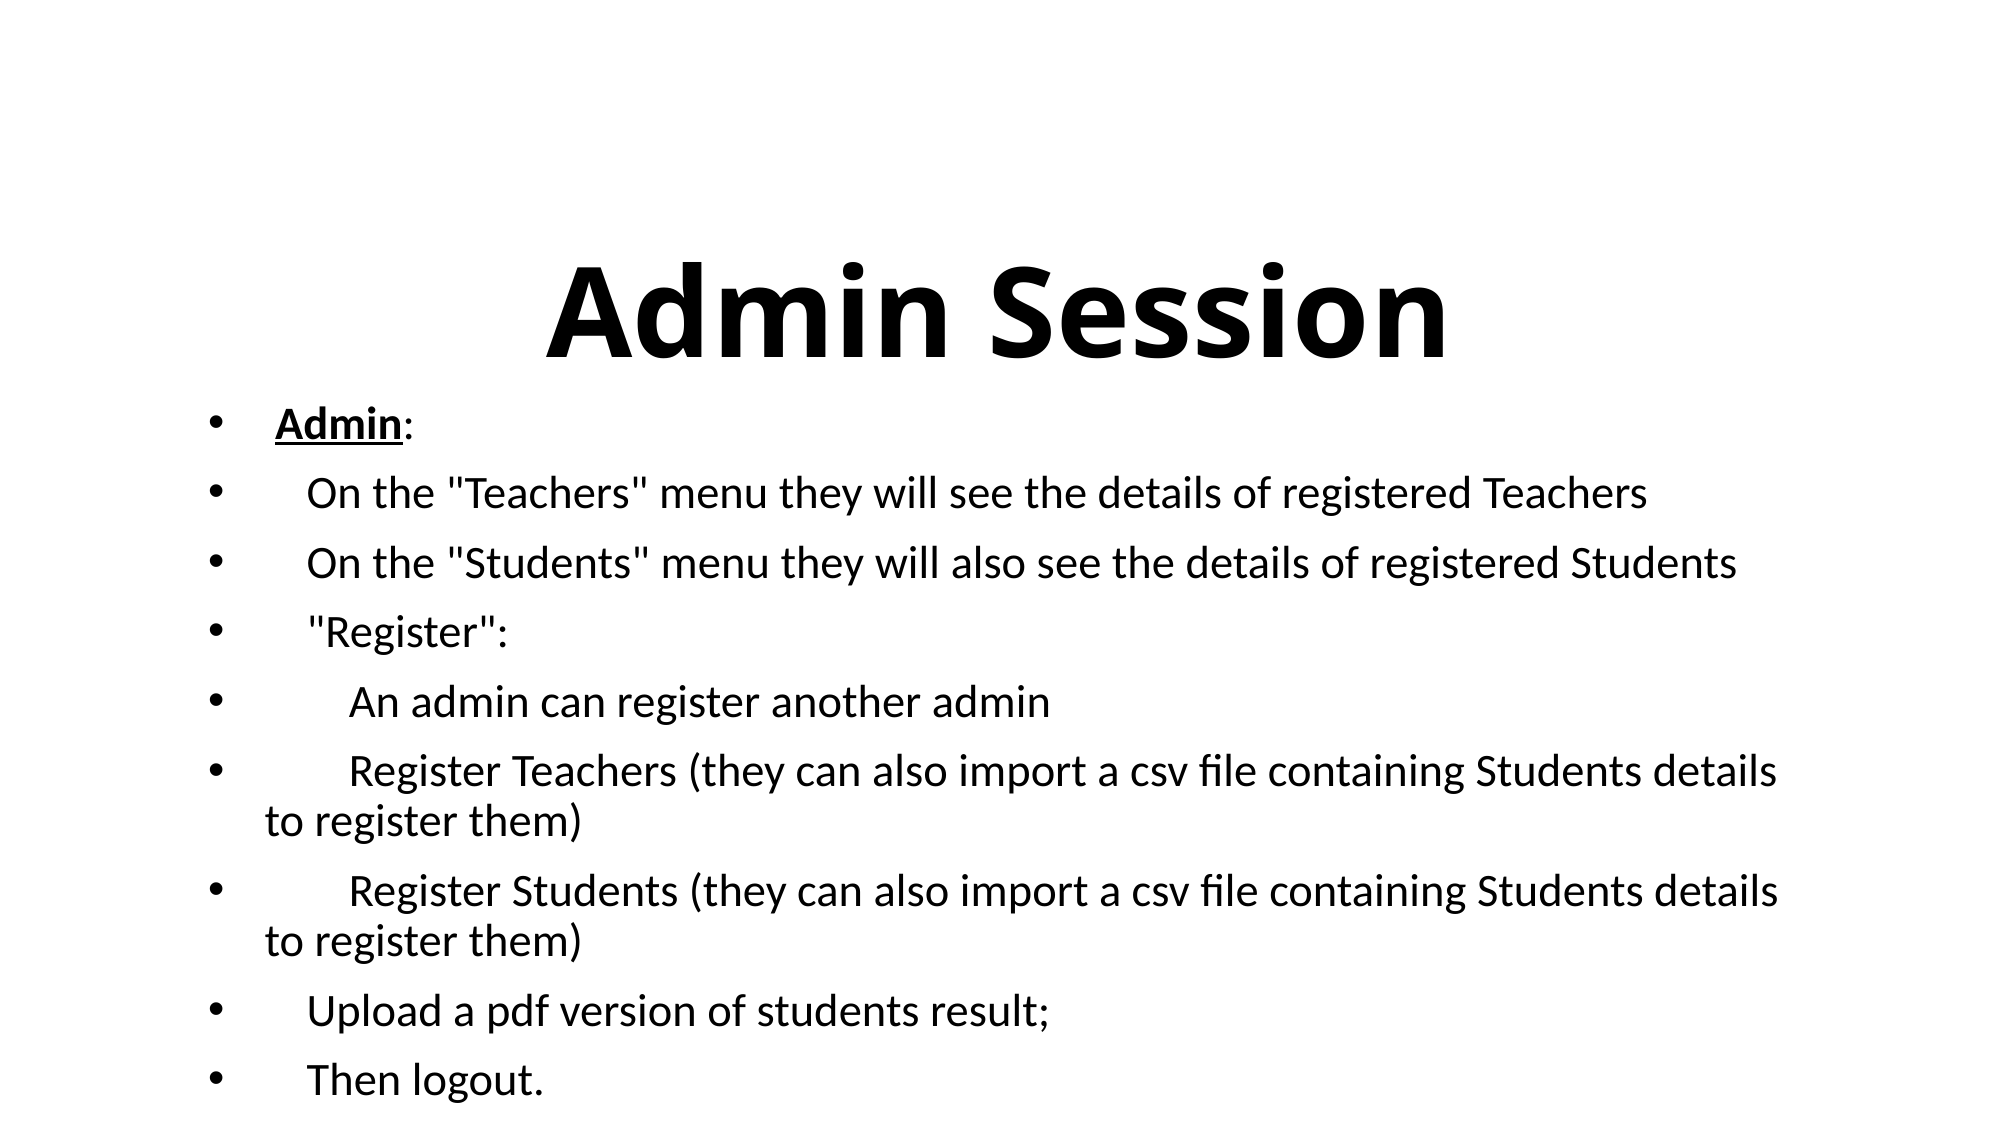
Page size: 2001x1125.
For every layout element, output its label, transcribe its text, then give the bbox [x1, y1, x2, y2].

subtitle Admin: On the "Teachers" menu they will see the details of registered Teachers On the "Students" menu they will also see the details of registered Students "Register": An admin can register another admin Register Teachers (they can also import a csv file containing Students details to register them) Register Students (they can also import a csv file containing Students details to register them) Upload a pdf version of students result; Then logout. [193, 391, 1819, 1125]
title Admin Session [249, 0, 1750, 391]
